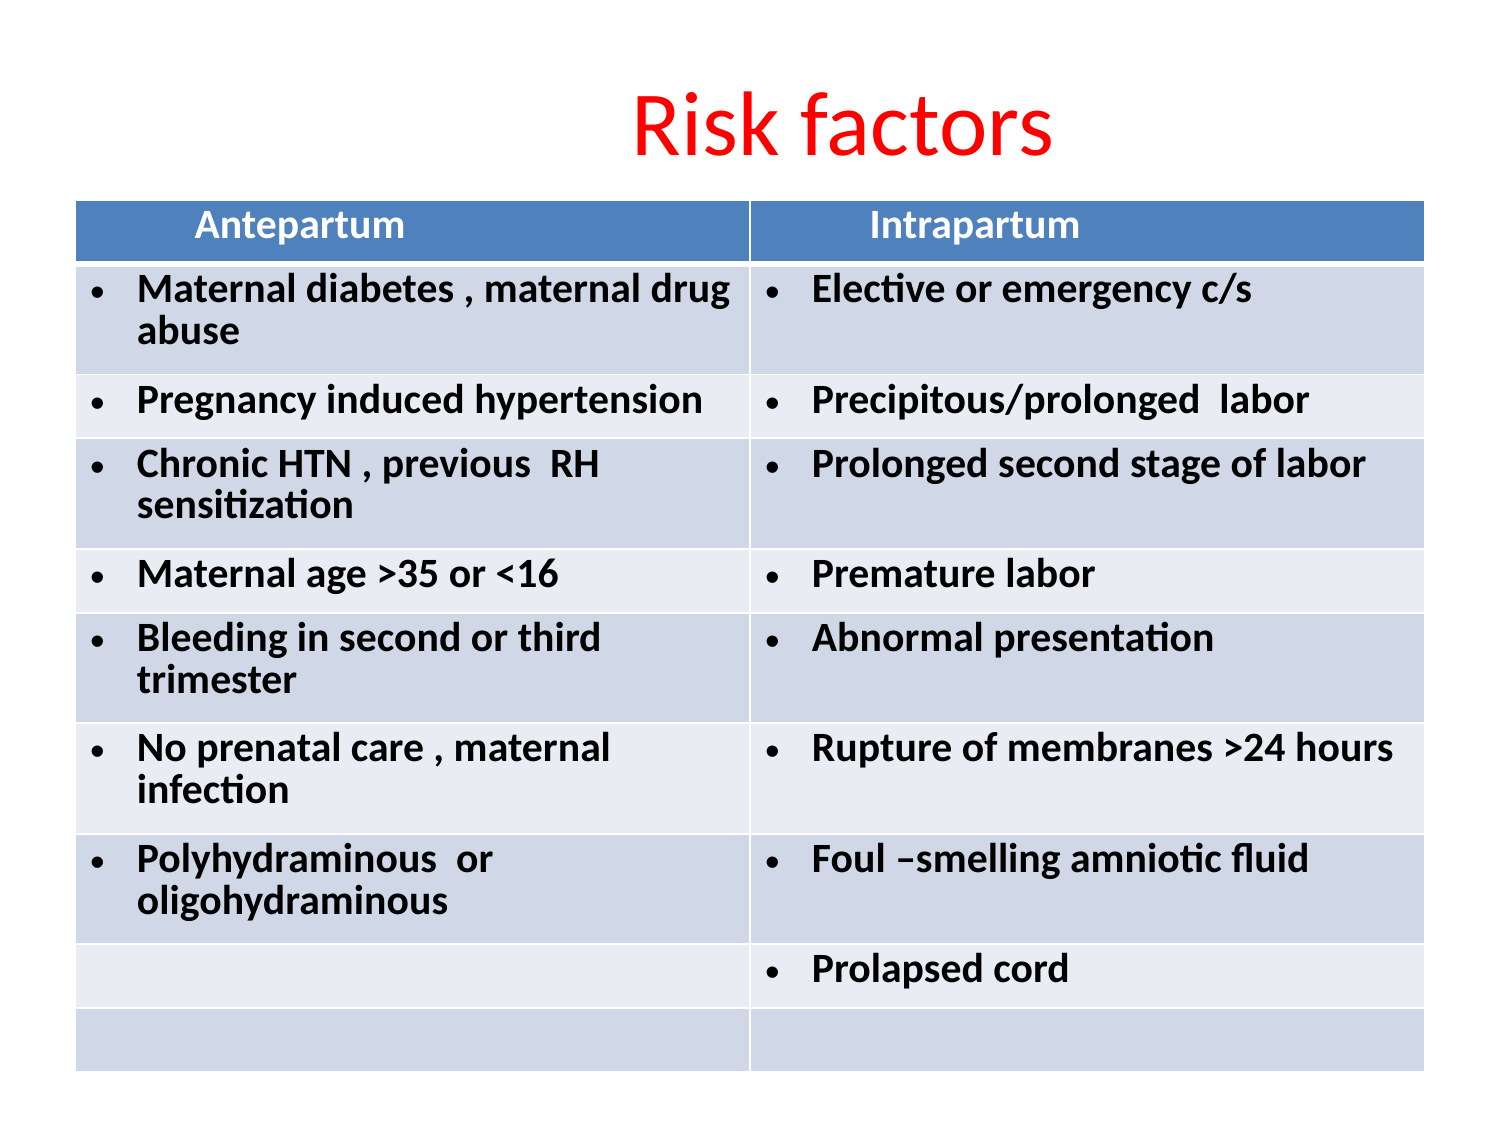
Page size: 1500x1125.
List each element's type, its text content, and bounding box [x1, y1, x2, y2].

table_cell Precipitous/prolonged labor [751, 375, 1424, 437]
table_cell Abnormal presentation [751, 614, 1424, 722]
table_header Antepartum [76, 201, 749, 261]
table_cell Pregnancy induced hypertension [76, 375, 749, 437]
table_cell Elective or emergency c/s [751, 267, 1424, 374]
title Risk factors [75, 24, 1425, 199]
table_cell Premature labor [751, 550, 1424, 612]
table_cell Maternal age >35 or <16 [76, 550, 749, 612]
table_cell No prenatal care , maternal infection [76, 724, 749, 833]
table_cell Prolonged second stage of labor [751, 439, 1424, 548]
table_cell [76, 1009, 749, 1071]
table_cell [751, 1009, 1424, 1071]
table_cell Polyhydraminous or oligohydraminous [76, 835, 749, 943]
table_cell Prolapsed cord [751, 945, 1424, 1007]
table_cell [76, 945, 749, 1007]
table_header Intrapartum [751, 201, 1424, 261]
table_cell Bleeding in second or third trimester [76, 614, 749, 722]
table_cell Maternal diabetes , maternal drug abuse [76, 267, 749, 374]
table_cell Chronic HTN , previous RH sensitization [76, 439, 749, 548]
table_cell Foul –smelling amniotic fluid [751, 835, 1424, 943]
table_cell Rupture of membranes >24 hours [751, 724, 1424, 833]
